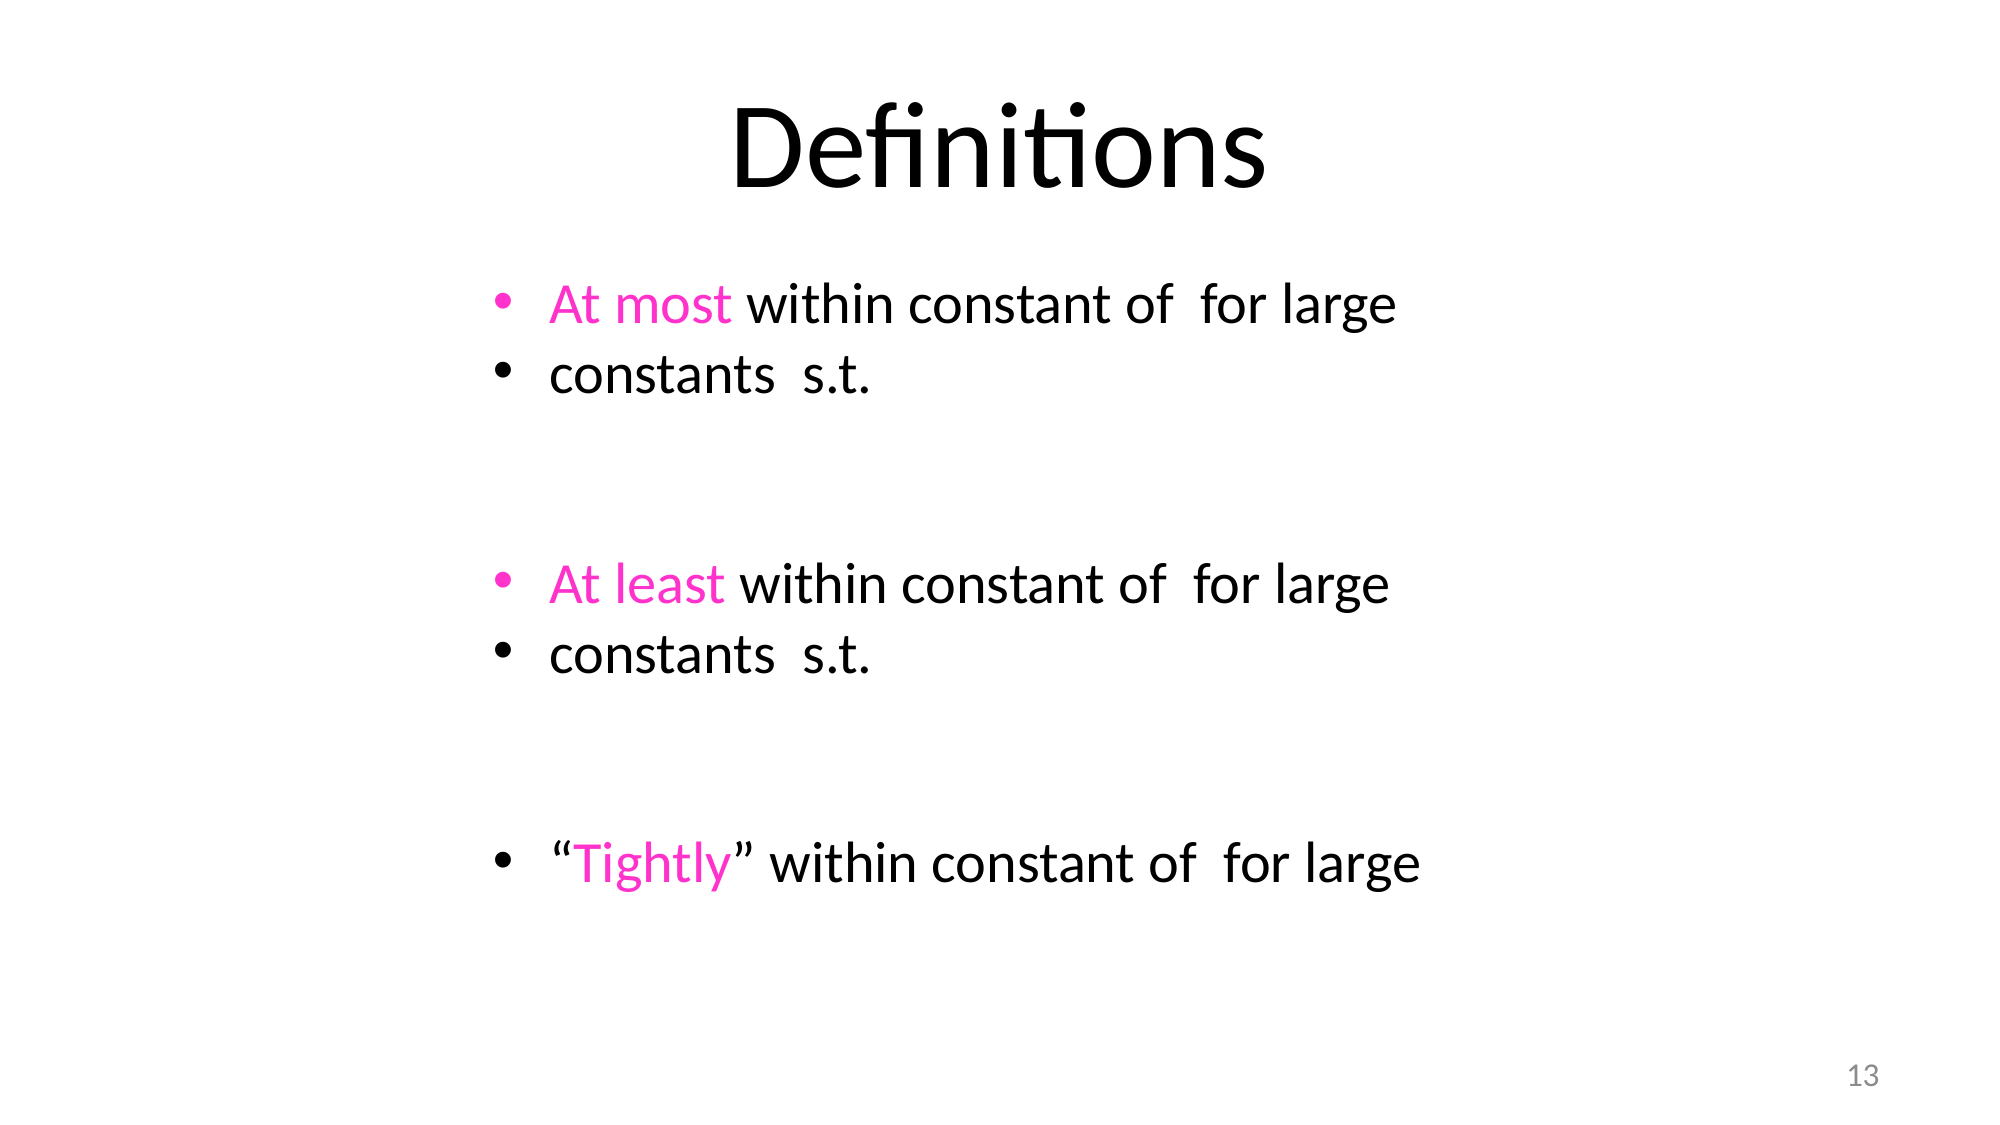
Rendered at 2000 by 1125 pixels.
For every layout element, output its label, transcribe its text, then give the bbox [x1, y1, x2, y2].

slide_number 13 [1432, 1042, 1900, 1103]
title Definitions [99, 45, 1900, 233]
